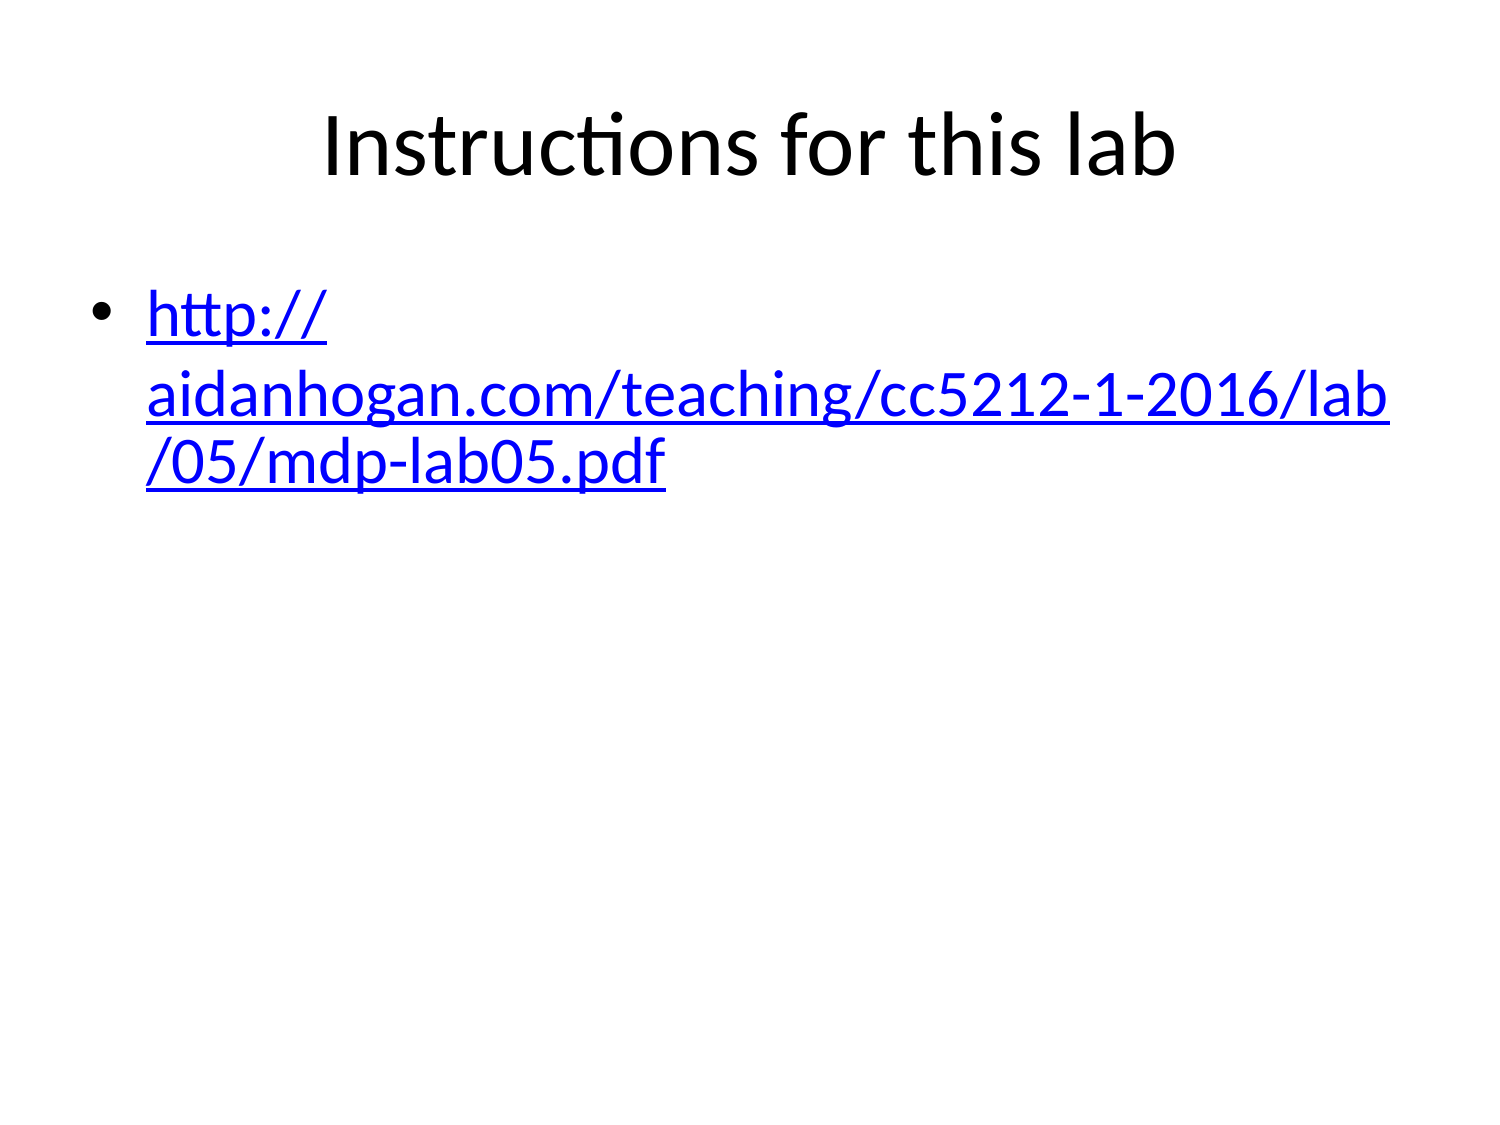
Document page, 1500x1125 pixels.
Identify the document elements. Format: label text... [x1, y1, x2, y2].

list http://aidanhogan.com/teaching/cc5212-1-2016/lab/05/mdp-lab05.pdf [75, 262, 1425, 1005]
title Instructions for this lab [75, 45, 1425, 233]
